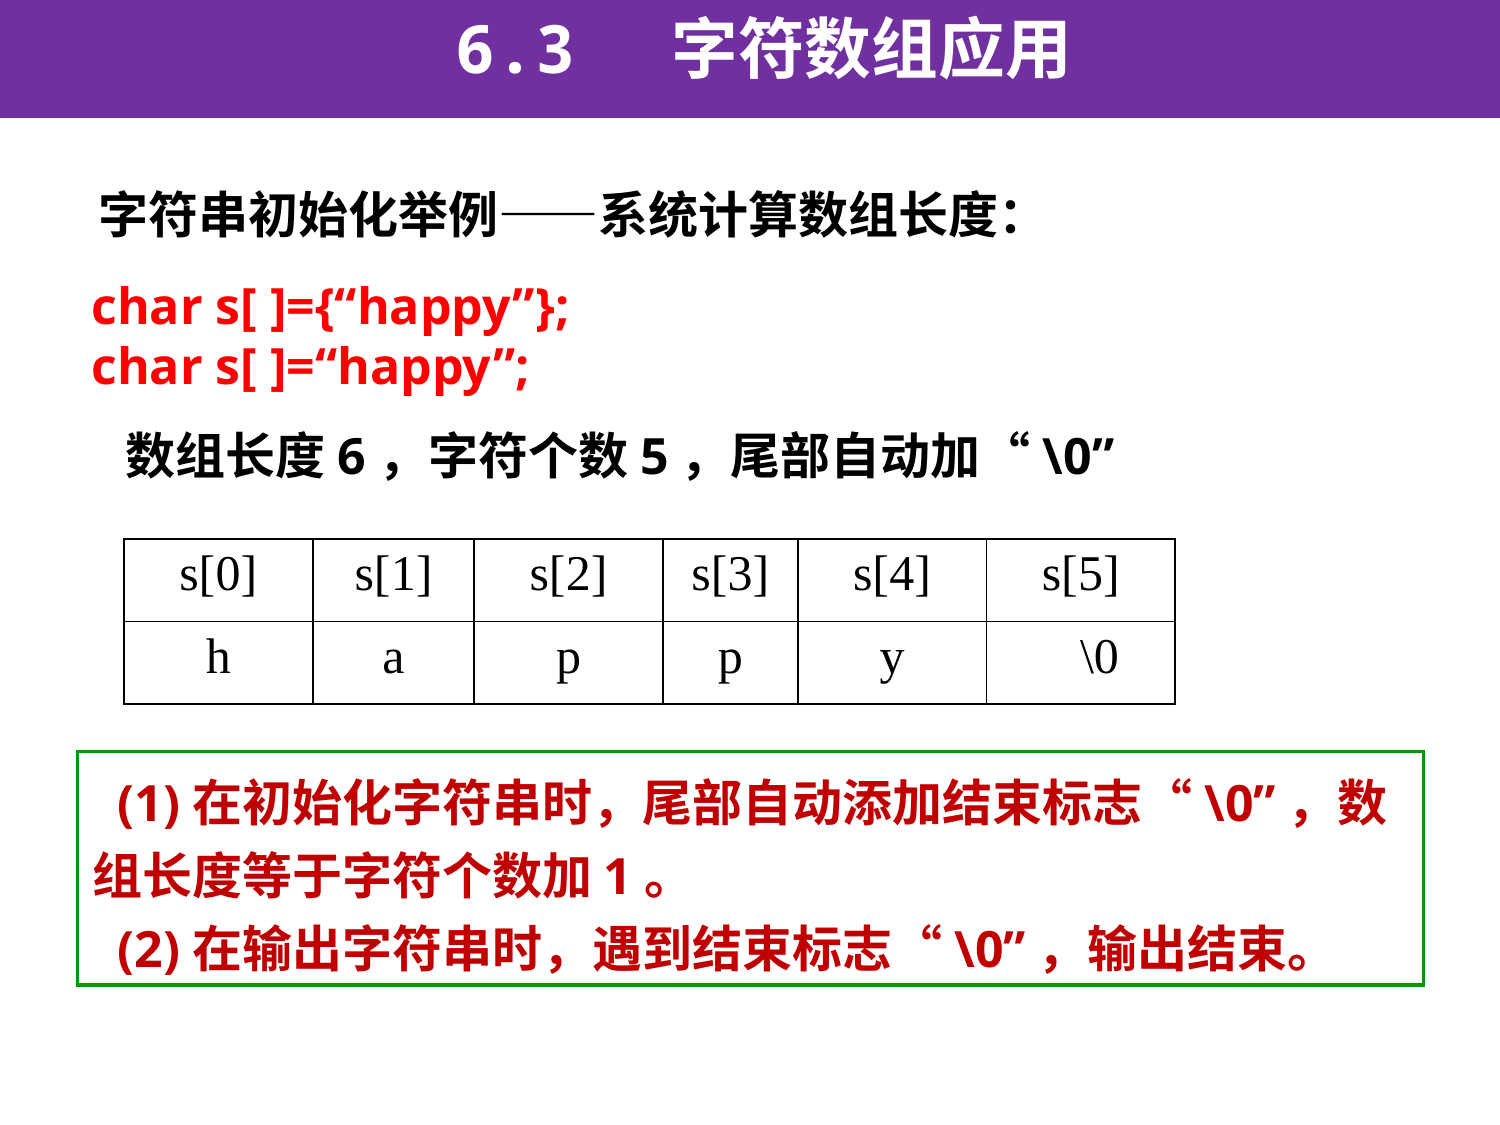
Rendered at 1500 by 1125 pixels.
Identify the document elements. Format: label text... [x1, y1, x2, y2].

table_header s[1] [314, 540, 473, 621]
text_box char s[ ]={“happy”}; char s[ ]=“happy”; 数组长度6，字符个数5，尾部自动加“\0” [76, 267, 1333, 492]
table_header s[0] [125, 540, 312, 621]
text_box 6.3 字符数组应用 [0, 0, 1500, 118]
table_cell p [475, 622, 662, 703]
table_cell p [664, 622, 797, 703]
text_box 字符串初始化举例——系统计算数组长度： [84, 176, 1064, 252]
text_box (1)在初始化字符串时，尾部自动添加结束标志“\0”，数组长度等于字符个数加1。 (2)在输出字符串时，遇到结束标志“\0”，输出结束。 [77, 751, 1424, 985]
table_cell h [125, 622, 312, 703]
table_header s[2] [475, 540, 662, 621]
table_header s[3] [664, 540, 797, 621]
table_cell a [314, 622, 473, 703]
table_cell y [799, 622, 986, 703]
table_header s[5] [987, 540, 1174, 621]
table_header s[4] [799, 540, 986, 621]
table_cell \0 [987, 622, 1174, 703]
